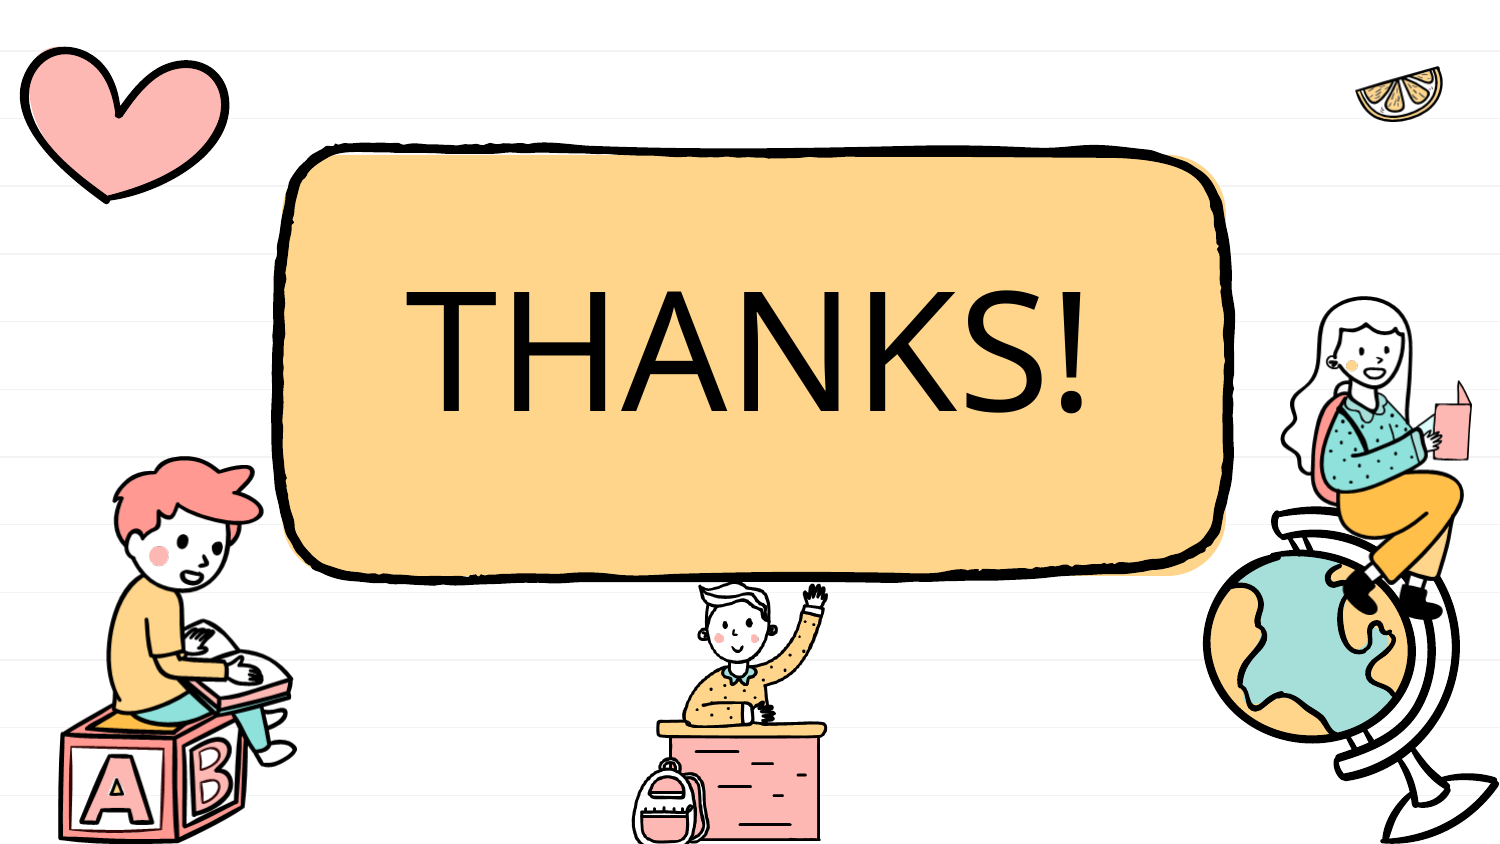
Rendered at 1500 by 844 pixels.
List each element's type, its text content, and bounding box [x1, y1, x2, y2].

text_box [1166, 154, 1226, 220]
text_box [0, 46, 237, 205]
text_box [302, 543, 1189, 586]
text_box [1194, 506, 1500, 844]
text_box [283, 154, 1224, 576]
picture [57, 456, 297, 844]
picture [630, 580, 828, 844]
picture [1354, 66, 1443, 122]
subtitle THANKS! [314, 229, 1186, 360]
picture [1280, 296, 1473, 621]
text_box [271, 142, 1236, 504]
